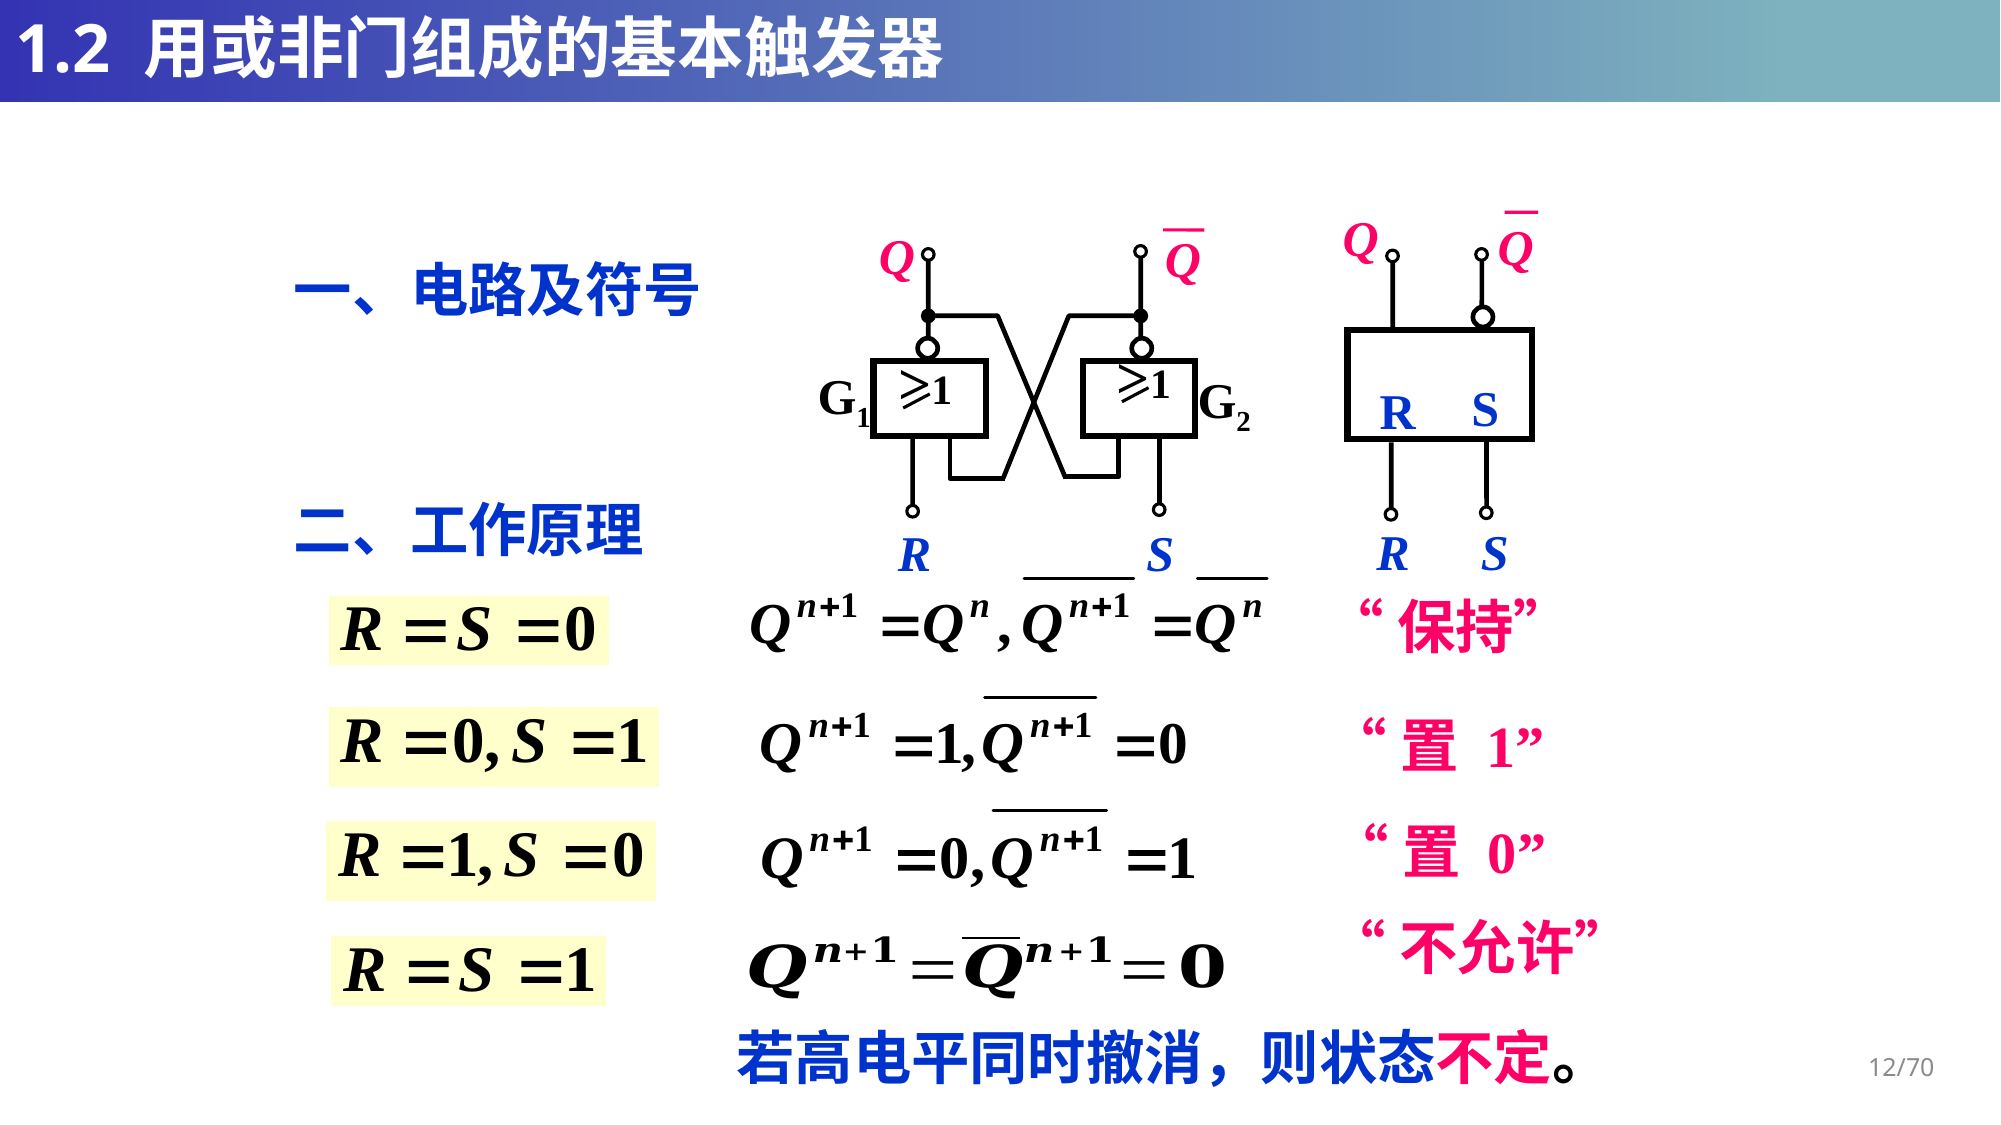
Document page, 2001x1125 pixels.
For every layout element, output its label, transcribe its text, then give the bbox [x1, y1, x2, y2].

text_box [740, 560, 1281, 672]
text_box “置 1” [1313, 701, 1639, 787]
text_box 若高电平同时撤消，则状态不定。 [721, 1013, 1697, 1099]
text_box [801, 217, 1294, 590]
slide_number 12/70 [1797, 1038, 1950, 1099]
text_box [1327, 198, 1550, 588]
text_box 一、电路及符号 [279, 245, 801, 331]
text_box 二、工作原理 [279, 486, 752, 571]
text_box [751, 679, 1198, 792]
text_box “保持” [1310, 582, 1608, 668]
text_box “置 0” [1315, 808, 1562, 893]
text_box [328, 595, 609, 666]
title 1.2 用或非门组成的基本触发器 [0, 0, 2000, 102]
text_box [331, 936, 607, 1006]
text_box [326, 821, 657, 902]
text_box “不允许” [1312, 903, 1648, 989]
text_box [328, 706, 659, 787]
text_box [751, 792, 1206, 907]
